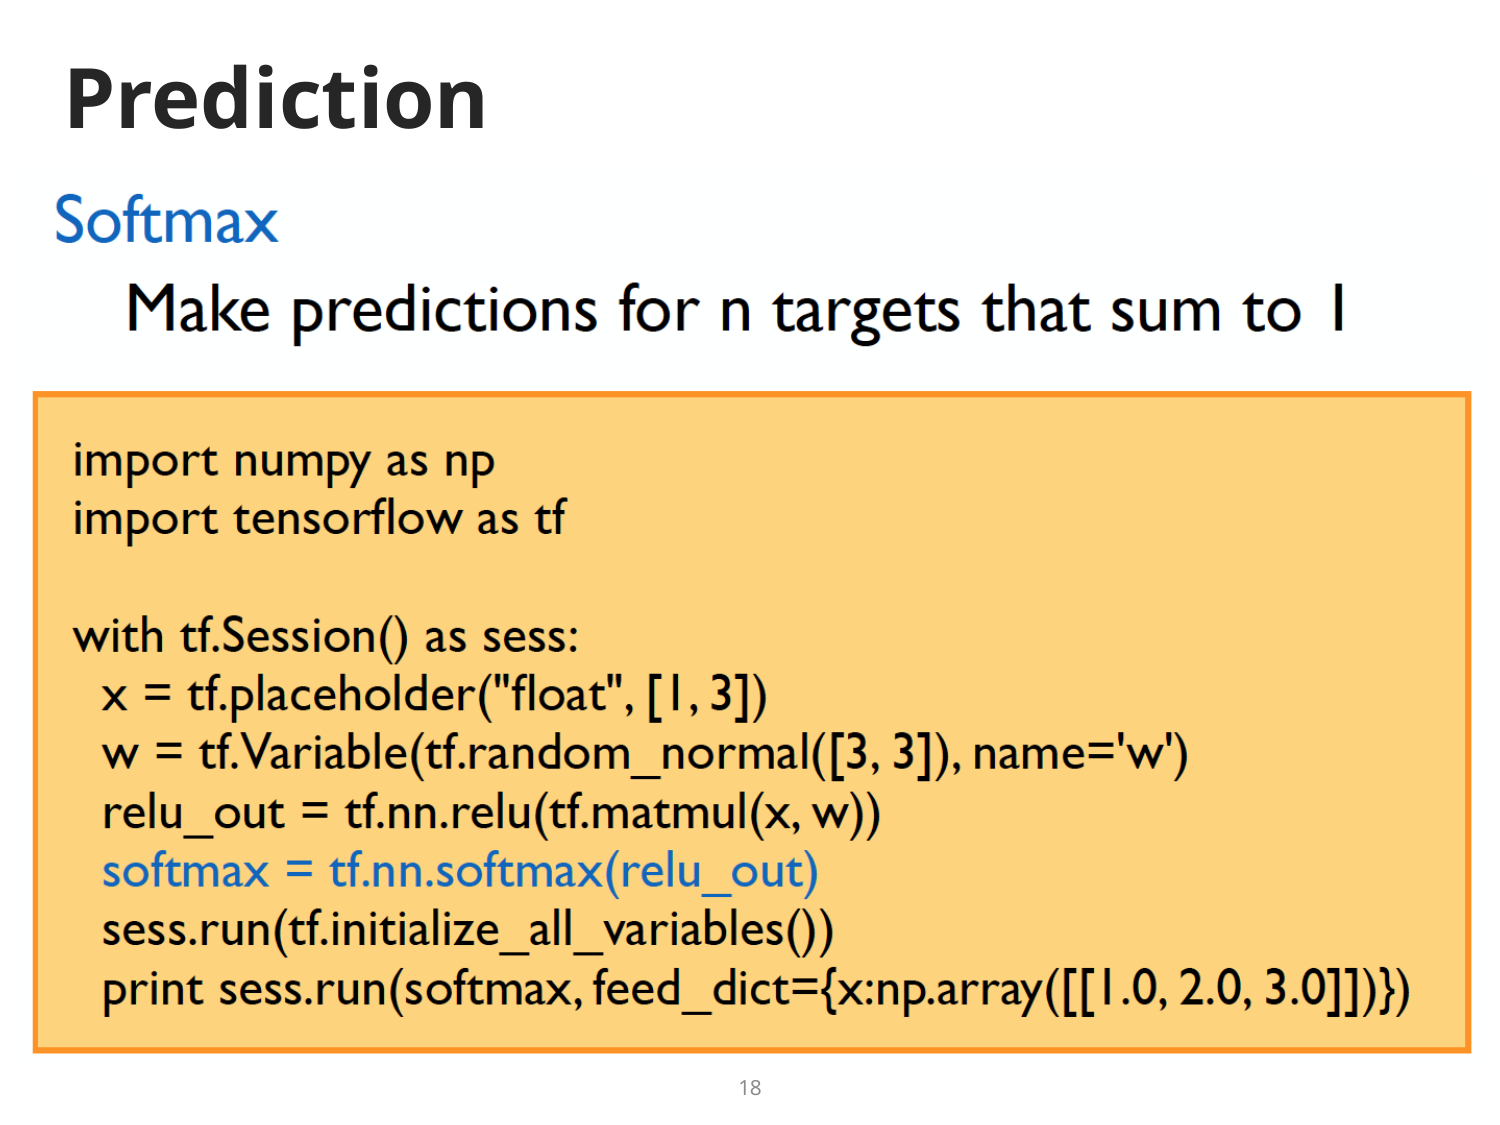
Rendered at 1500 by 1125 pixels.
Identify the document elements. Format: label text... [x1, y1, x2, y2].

title Prediction [48, 41, 1456, 149]
slide_number 18 [575, 1072, 925, 1119]
picture [14, 172, 1486, 1065]
